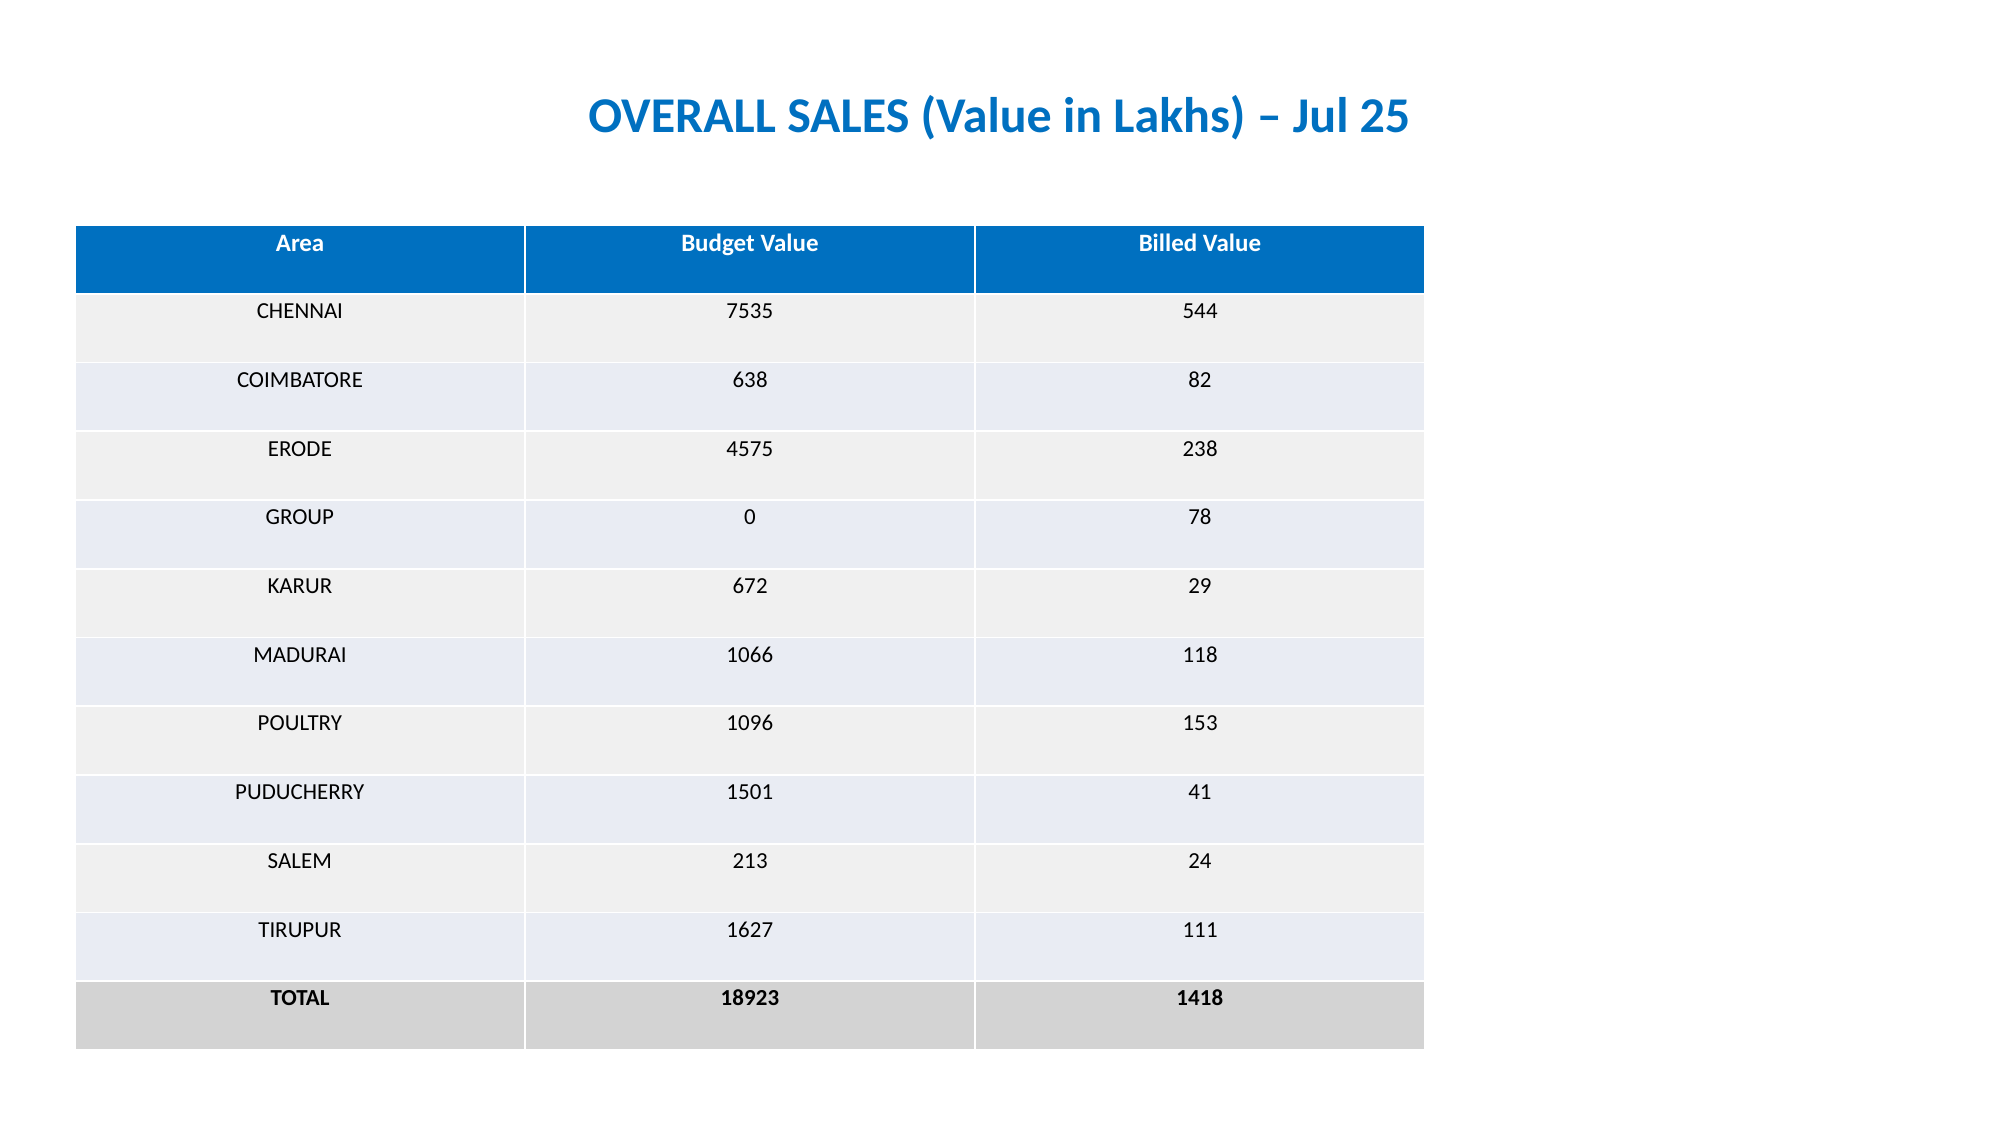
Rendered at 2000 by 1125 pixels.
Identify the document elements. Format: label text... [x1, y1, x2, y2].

table_cell 29 [976, 570, 1424, 637]
table_cell COIMBATORE [76, 363, 524, 430]
table_cell KARUR [76, 570, 524, 637]
table_header Area [76, 226, 524, 293]
table_cell 111 [976, 913, 1424, 980]
table_cell 78 [976, 501, 1424, 568]
table_cell 238 [976, 432, 1424, 499]
table_cell PUDUCHERRY [76, 776, 524, 843]
table_cell 213 [526, 845, 974, 912]
table_cell ERODE [76, 432, 524, 499]
table_cell 638 [526, 363, 974, 430]
table_cell TIRUPUR [76, 913, 524, 980]
table_cell 4575 [526, 432, 974, 499]
table_cell 18923 [526, 982, 974, 1049]
table_cell 24 [976, 845, 1424, 912]
table_cell 7535 [526, 295, 974, 362]
table_cell 544 [976, 295, 1424, 362]
table_cell 1418 [976, 982, 1424, 1049]
table_cell 1066 [526, 638, 974, 705]
table_cell 41 [976, 776, 1424, 843]
table_cell 1501 [526, 776, 974, 843]
table_cell CHENNAI [76, 295, 524, 362]
table_cell TOTAL [76, 982, 524, 1049]
table_cell 0 [526, 501, 974, 568]
table_cell GROUP [76, 501, 524, 568]
table_cell 672 [526, 570, 974, 637]
table_cell 153 [976, 707, 1424, 774]
table_cell 82 [976, 363, 1424, 430]
table_cell SALEM [76, 845, 524, 912]
table_cell 1627 [526, 913, 974, 980]
table_cell 118 [976, 638, 1424, 705]
table_header Budget Value [526, 226, 974, 293]
text_box OVERALL SALES (Value in Lakhs) – Jul 25 [573, 74, 1426, 150]
table_cell MADURAI [76, 638, 524, 705]
table_cell POULTRY [76, 707, 524, 774]
table_header Billed Value [976, 226, 1424, 293]
table_cell 1096 [526, 707, 974, 774]
